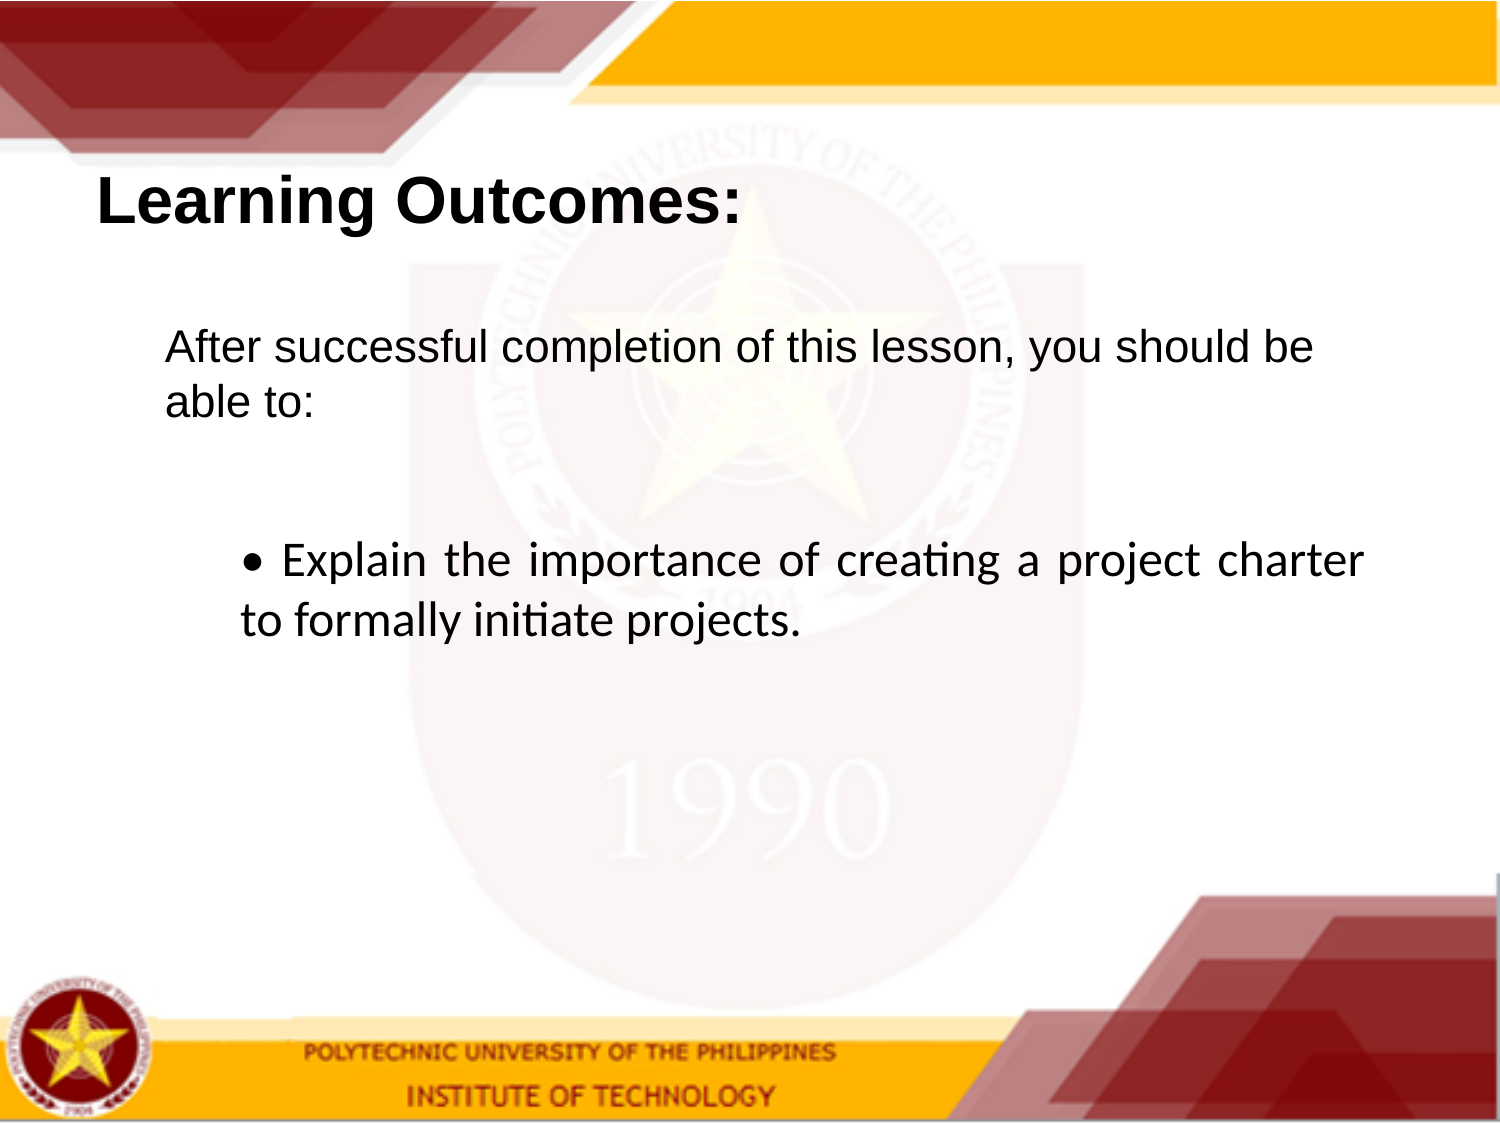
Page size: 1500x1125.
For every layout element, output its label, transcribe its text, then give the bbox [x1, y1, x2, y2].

picture [0, 1, 1500, 1125]
text_box After successful completion of this lesson, you should be able to: [149, 309, 1350, 434]
text_box Learning Outcomes: [81, 149, 778, 245]
text_box • Explain the importance of creating a project charter to formally initiate projects. [225, 519, 1381, 655]
